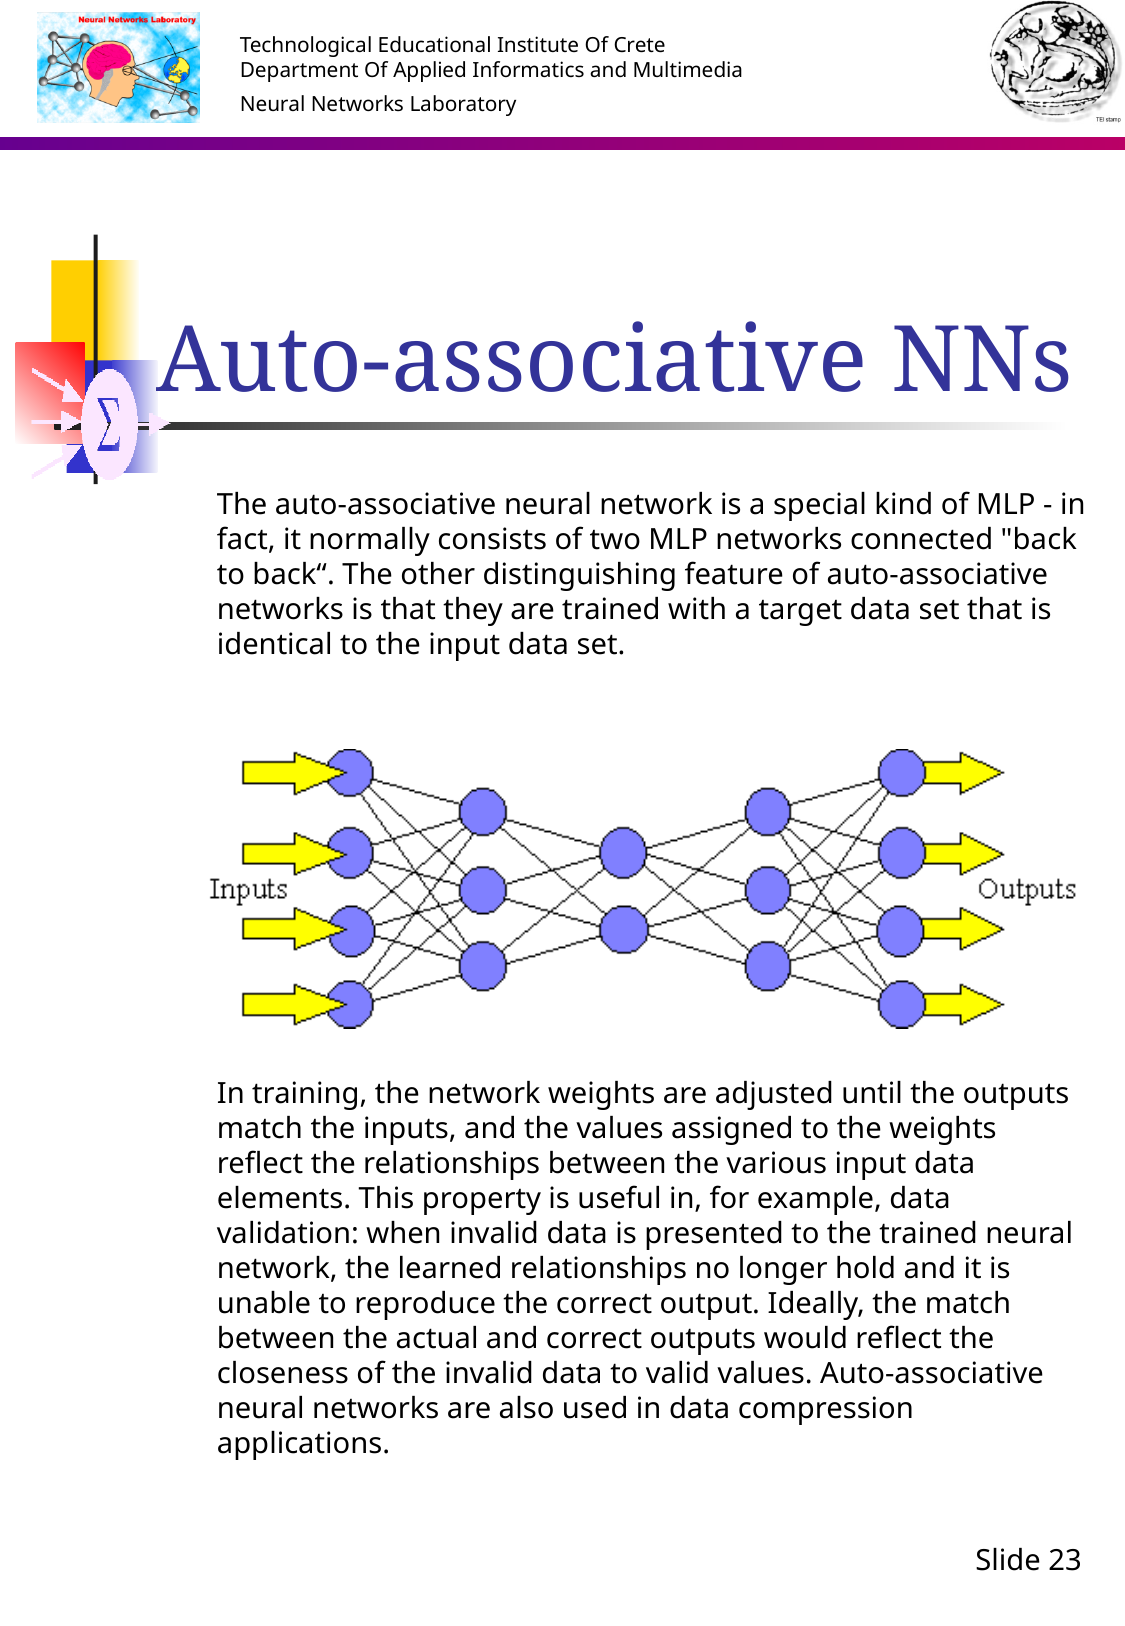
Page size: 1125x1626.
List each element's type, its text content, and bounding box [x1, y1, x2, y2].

picture [37, 12, 200, 123]
slide_number Slide 23 [862, 1512, 1098, 1590]
list The auto-associative neural network is a special kind of MLP - in fact, it normally consists of two MLP networks connected "back to back“. The other distinguishing feature of auto-associative networks is that they are trained with a target data set that is identical to the input data set. In training, the network weights are adjusted until the outputs match the inputs, and the values assigned to the weights reflect the relationships between the various input data elements. This property is useful in, for example, data validation: when invalid data is presented to the trained neural network, the learned relationships no longer hold and it is unable to reproduce the correct output. Ideally, the match between the actual and correct outputs would reflect the closeness of the invalid data to valid values. Auto-associative neural networks are also used in data compression applications. [145, 477, 1103, 1454]
title Auto-associative NNs [141, 146, 1101, 418]
picture [199, 749, 1088, 1030]
picture [987, 0, 1125, 127]
picture [0, 321, 202, 529]
